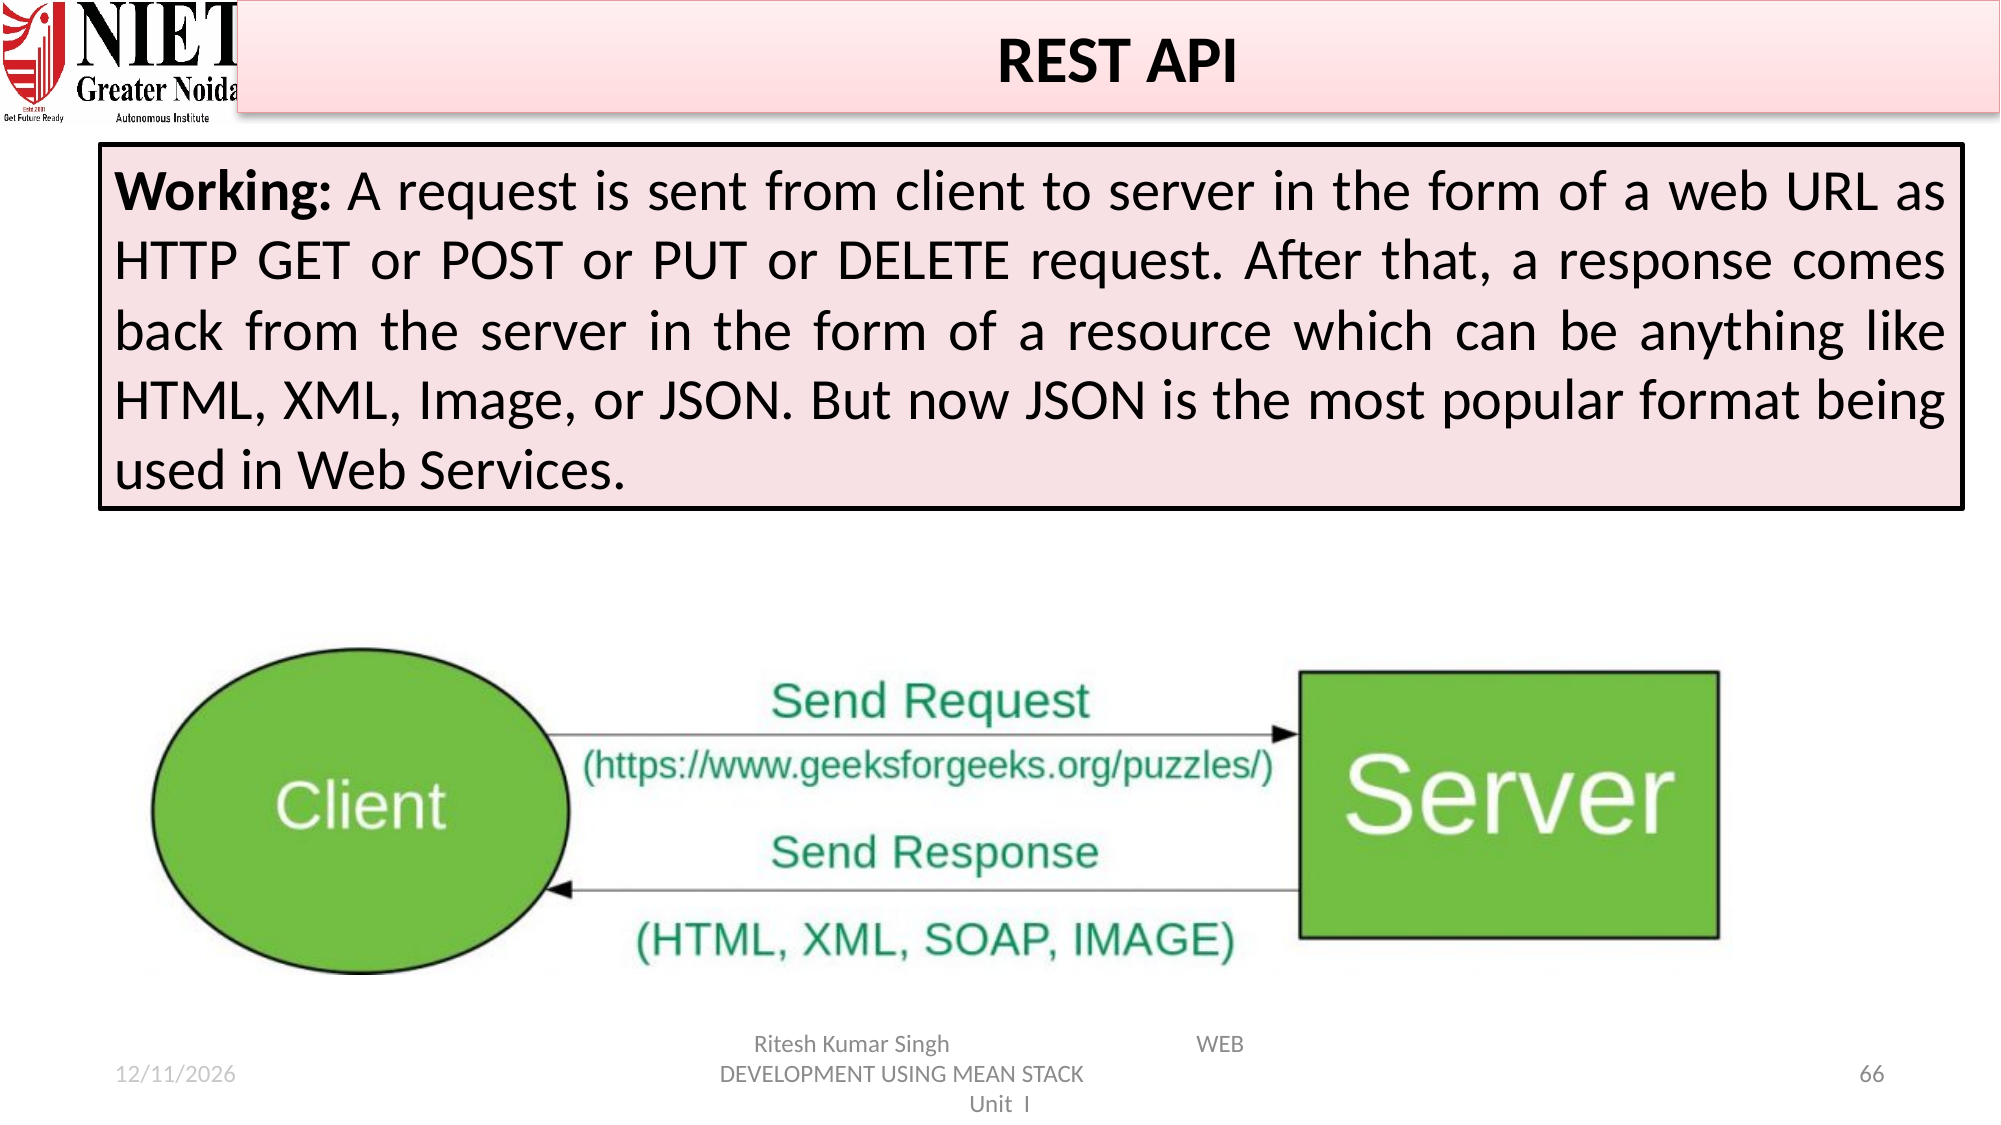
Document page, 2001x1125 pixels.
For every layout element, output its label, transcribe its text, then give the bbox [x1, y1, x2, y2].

picture [0, 0, 250, 125]
picture [132, 632, 1734, 976]
text_box Working: A request is sent from client to server in the form of a web URL as HTTP GET or POST or PUT or DELETE request. After that, a response comes back from the server in the form of a resource which can be anything like HTML, XML, Image, or JSON. But now JSON is the most popular format being used in Web Services. [99, 144, 1963, 509]
footer Ritesh Kumar Singh WEB DEVELOPMENT USING MEAN STACK Unit I [683, 1042, 1317, 1103]
text_box REST API [237, 0, 2000, 113]
slide_number 66 [1433, 1042, 1900, 1103]
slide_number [99, 1042, 567, 1103]
